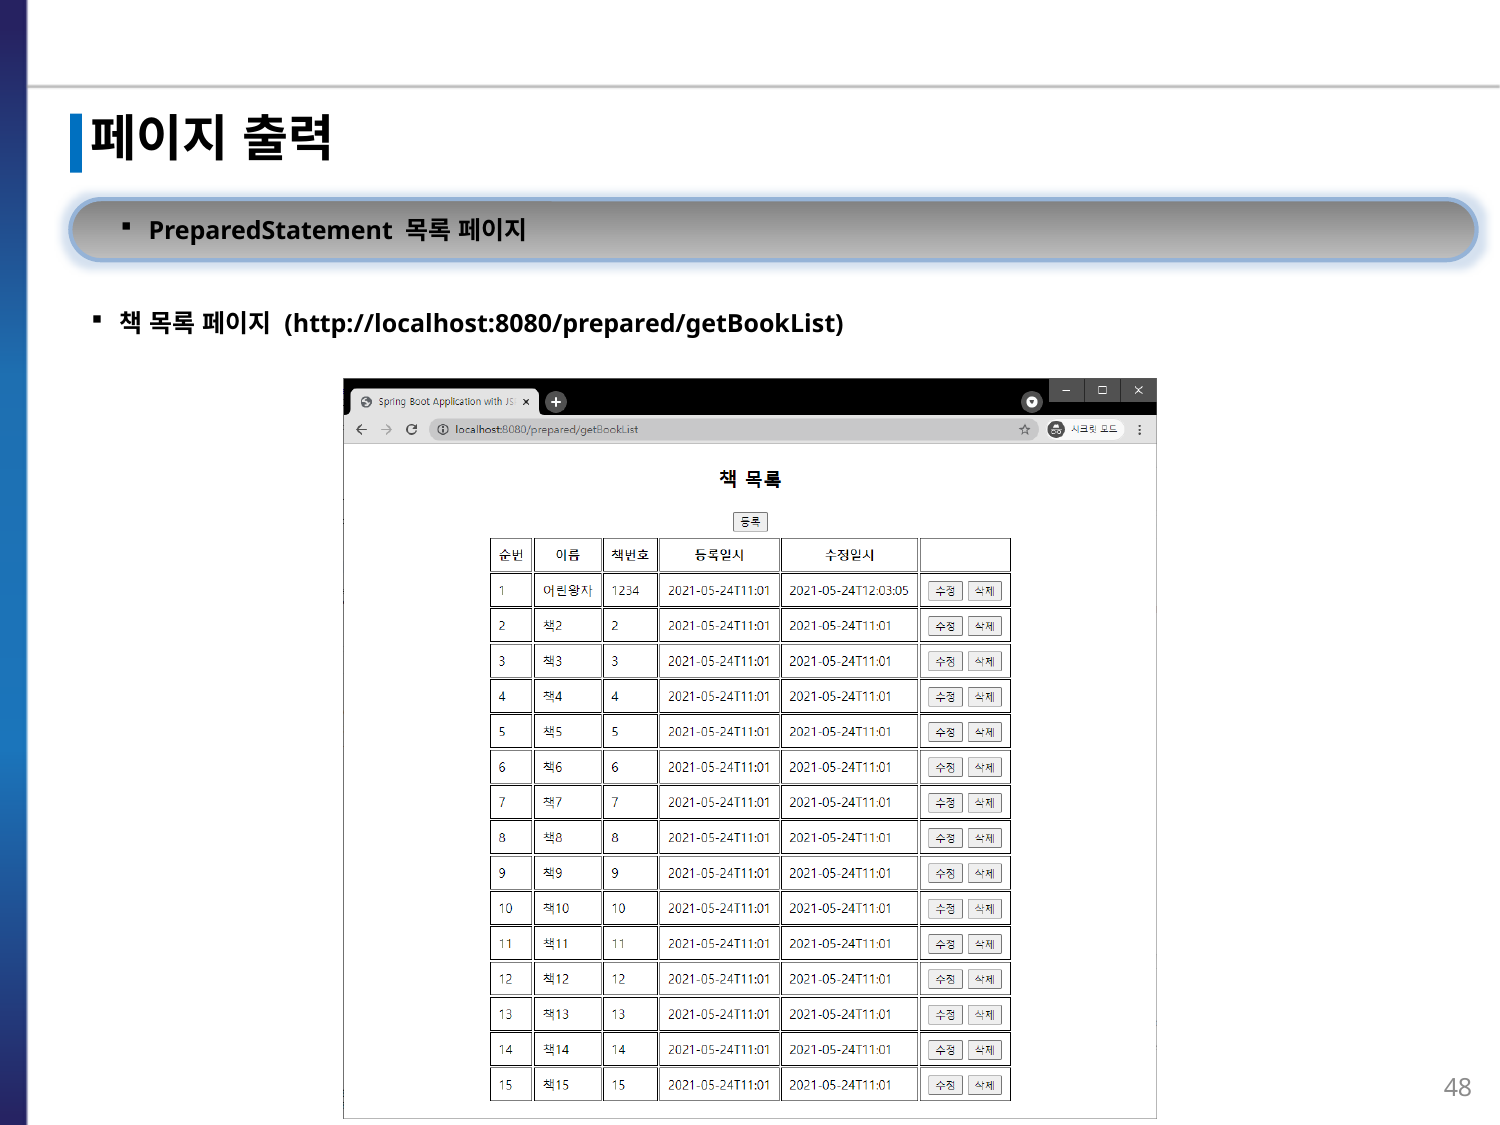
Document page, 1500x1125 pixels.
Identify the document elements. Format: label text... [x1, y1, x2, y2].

text_box 페이지 출력 [75, 98, 1426, 185]
text_box 책 목록 페이지 (http://localhost:8080/prepared/getBookList) [76, 299, 1458, 345]
text_box [70, 199, 1477, 261]
text_box [68, 111, 84, 175]
text_box 48 [1162, 1058, 1488, 1119]
picture [0, 0, 1500, 1125]
text_box PreparedStatement 목록 페이지 [105, 207, 1453, 252]
